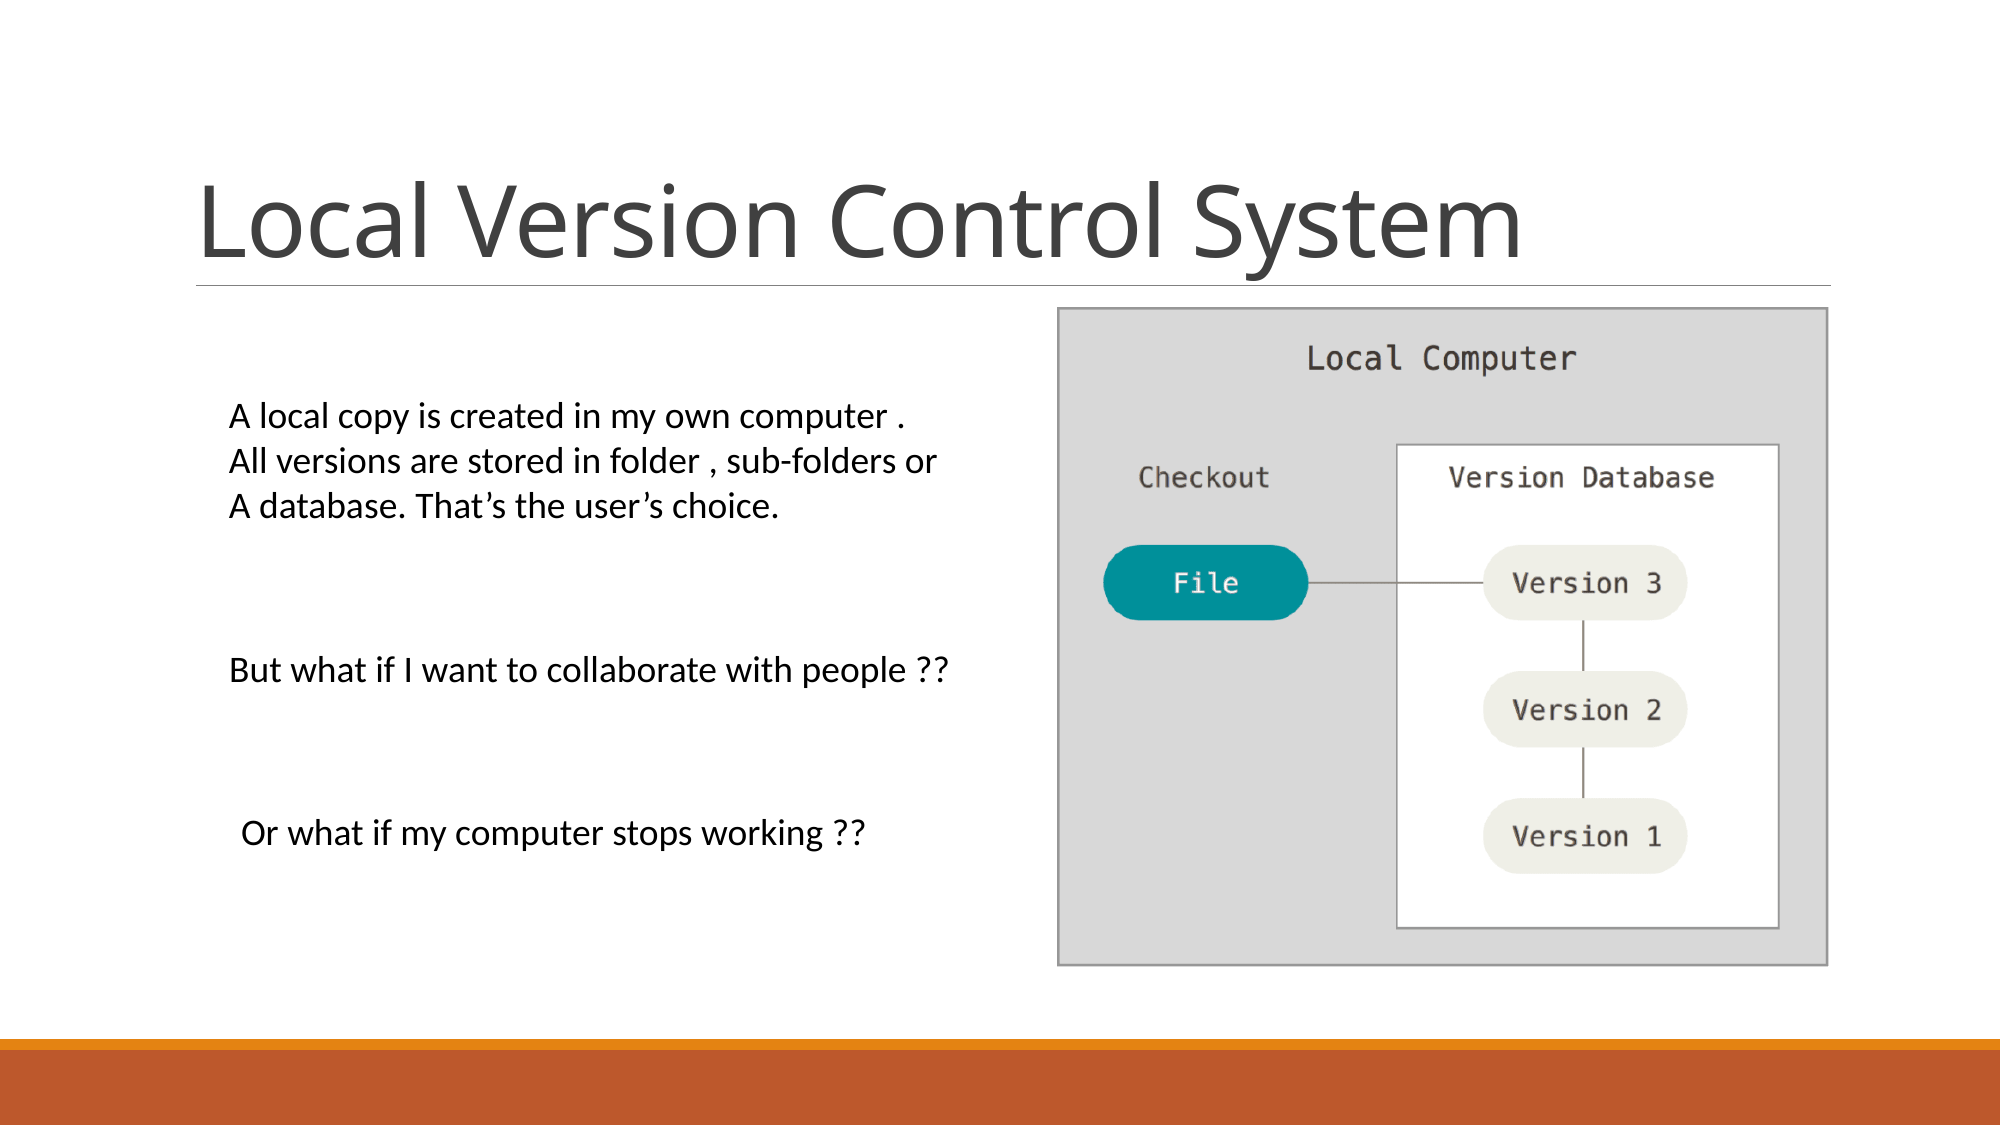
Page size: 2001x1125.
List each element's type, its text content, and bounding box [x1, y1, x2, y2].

text_box A local copy is created in my own computer . All versions are stored in folder , sub-folders or A database. That’s the user’s choice. [214, 383, 962, 534]
title Local Version Control System [180, 47, 1830, 285]
text_box Or what if my computer stops working ?? [226, 800, 883, 861]
text_box But what if I want to collaborate with people ?? [214, 637, 966, 698]
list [1057, 307, 1831, 968]
